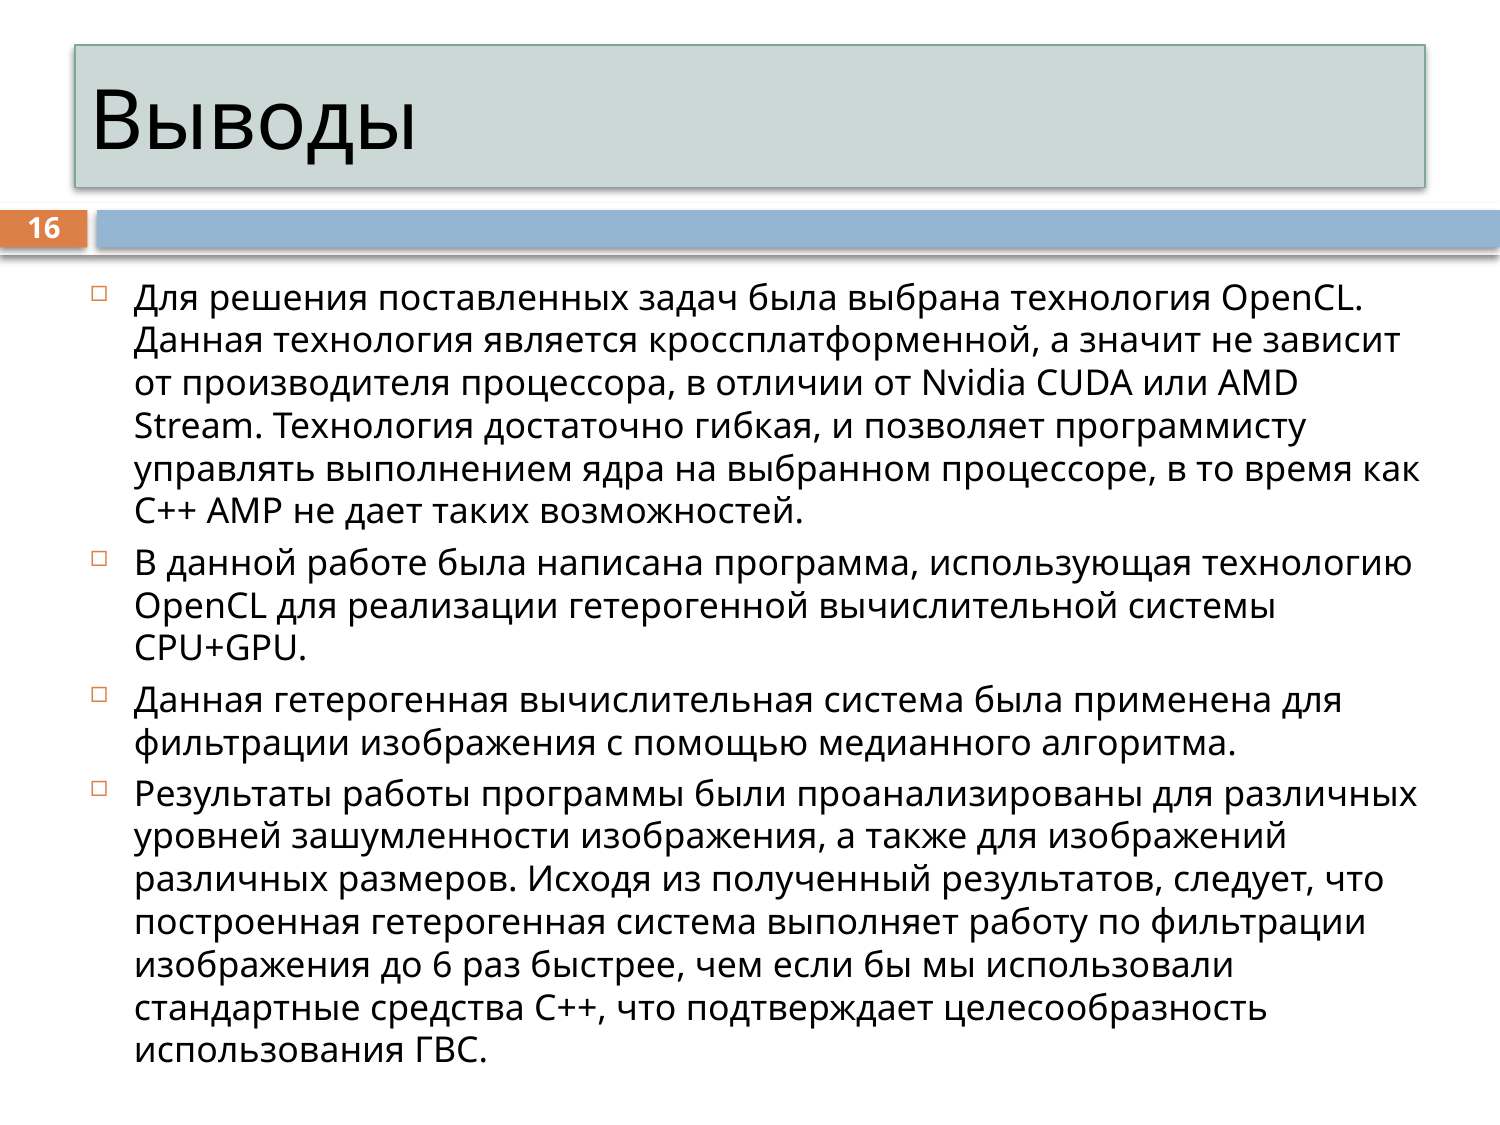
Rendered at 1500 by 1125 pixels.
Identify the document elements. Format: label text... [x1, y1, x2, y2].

title Выводы [74, 44, 1426, 188]
slide_number 16 [0, 208, 88, 249]
list Для решения поставленных задач была выбрана технология OpenCL. Данная технология является кроссплатформенной, а значит не зависит от производителя процессора, в отличии от Nvidia CUDA или AMD Stream. Технология достаточно гибкая, и позволяет программисту управлять выполнением ядра на выбранном процессоре, в то время как C++ AMP не дает таких возможностей. В данной работе была написана программа, использующая технологию OpenCL для реализации гетерогенной вычислительной системы CPU+GPU. Данная гетерогенная вычислительная система была применена для фильтрации изображения с помощью медианного алгоритма. Результаты работы программы были проанализированы для различных уровней зашумленности изображения, а также для изображений различных размеров. Исходя из полученный результатов, следует, что построенная гетерогенная система выполняет работу по фильтрации изображения до 6 раз быстрее, чем если бы мы использовали стандартные средства С++, что подтверждает целесообразность использования ГВС. [75, 267, 1454, 1090]
